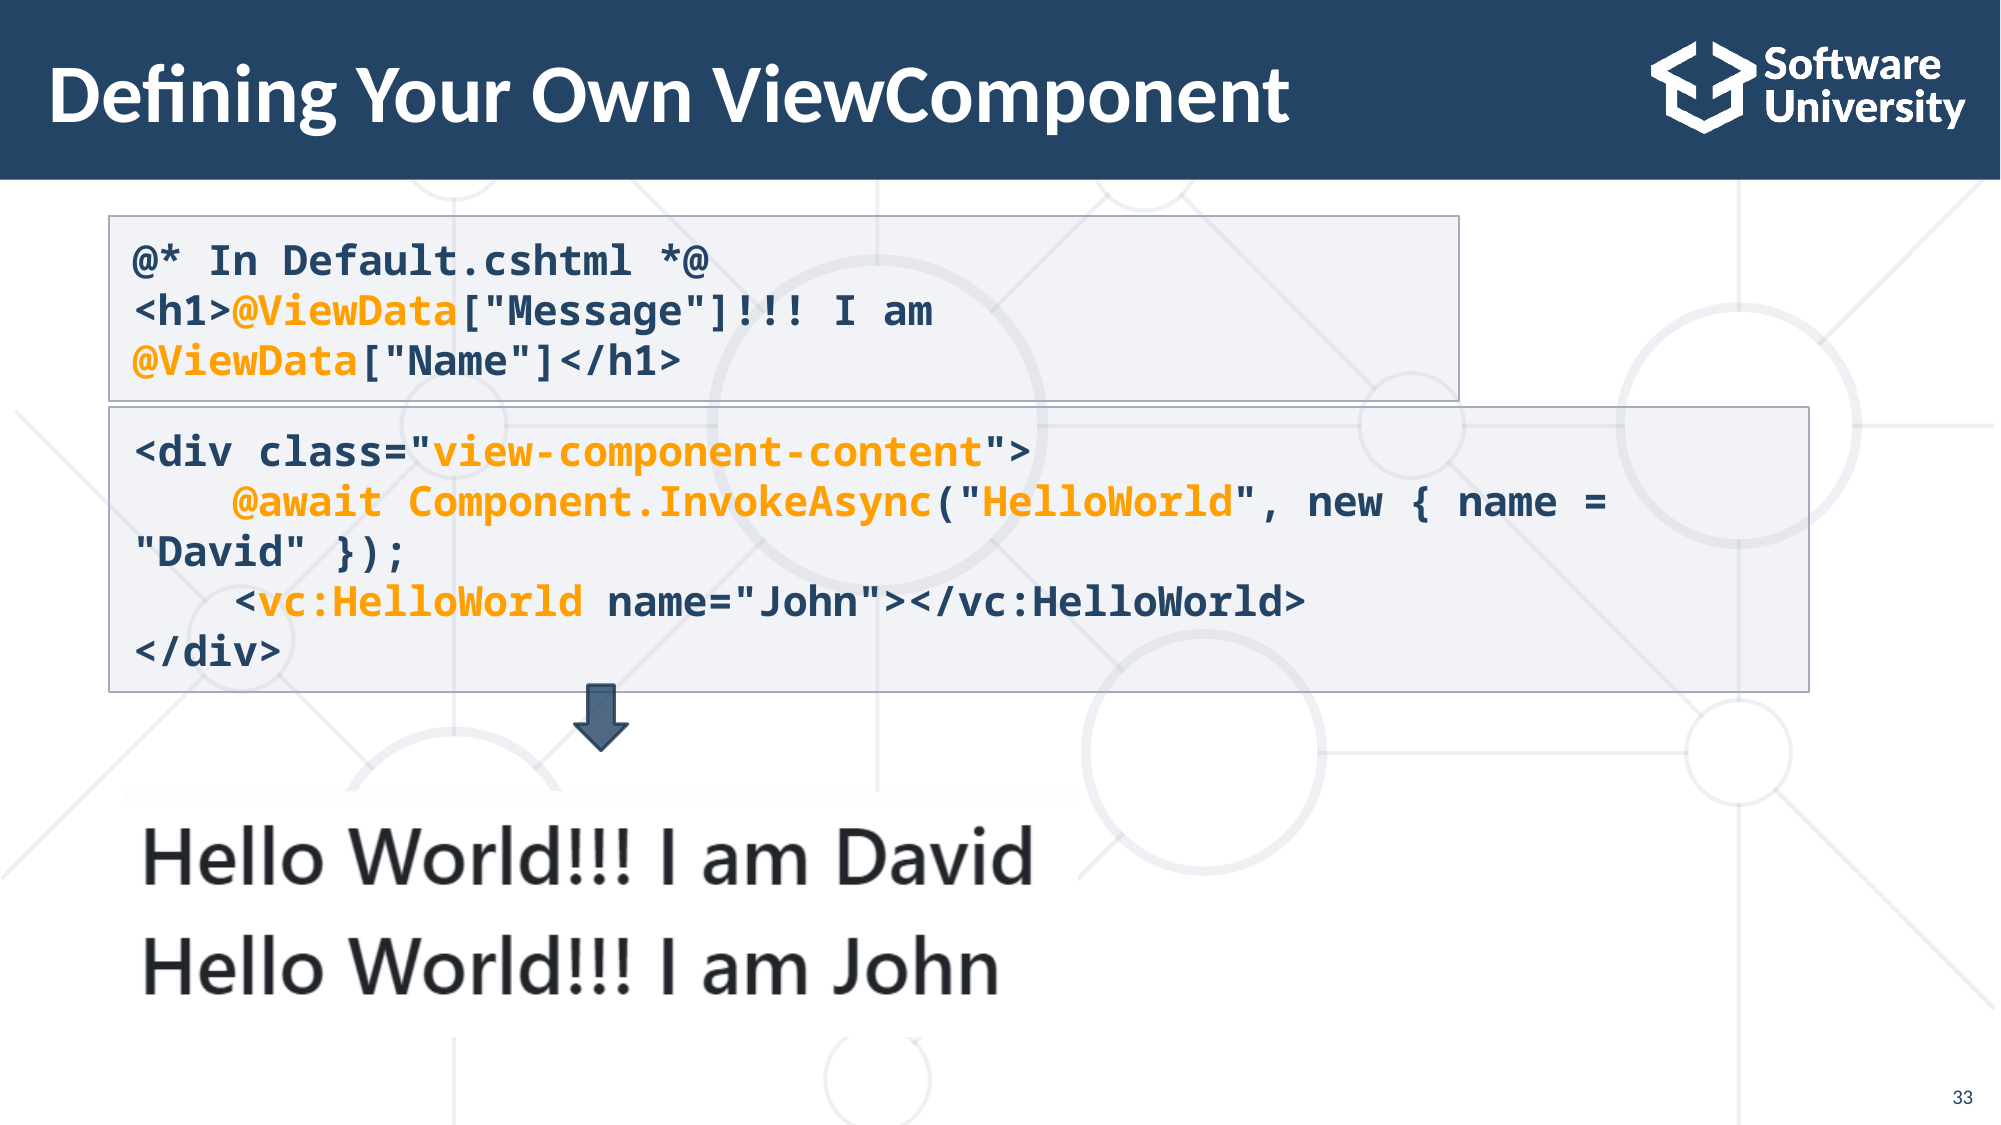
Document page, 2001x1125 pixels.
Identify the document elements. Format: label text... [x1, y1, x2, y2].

text_box [572, 682, 630, 753]
picture [1651, 41, 1966, 134]
title Defining Your Own ViewComponent [31, 16, 1625, 162]
slide_number 33 [1927, 1067, 1989, 1117]
text_box @* In Default.cshtml *@ <h1>@ViewData["Message"]!!! I am @ViewData["Name"]</h1> [109, 215, 1460, 402]
picture [124, 790, 1078, 1037]
text_box <div class="view-component-content"> @await Component.InvokeAsync("HelloWorld", new { name = "David" }); <vc:HelloWorld name="John"></vc:HelloWorld> </div> [109, 406, 1809, 693]
